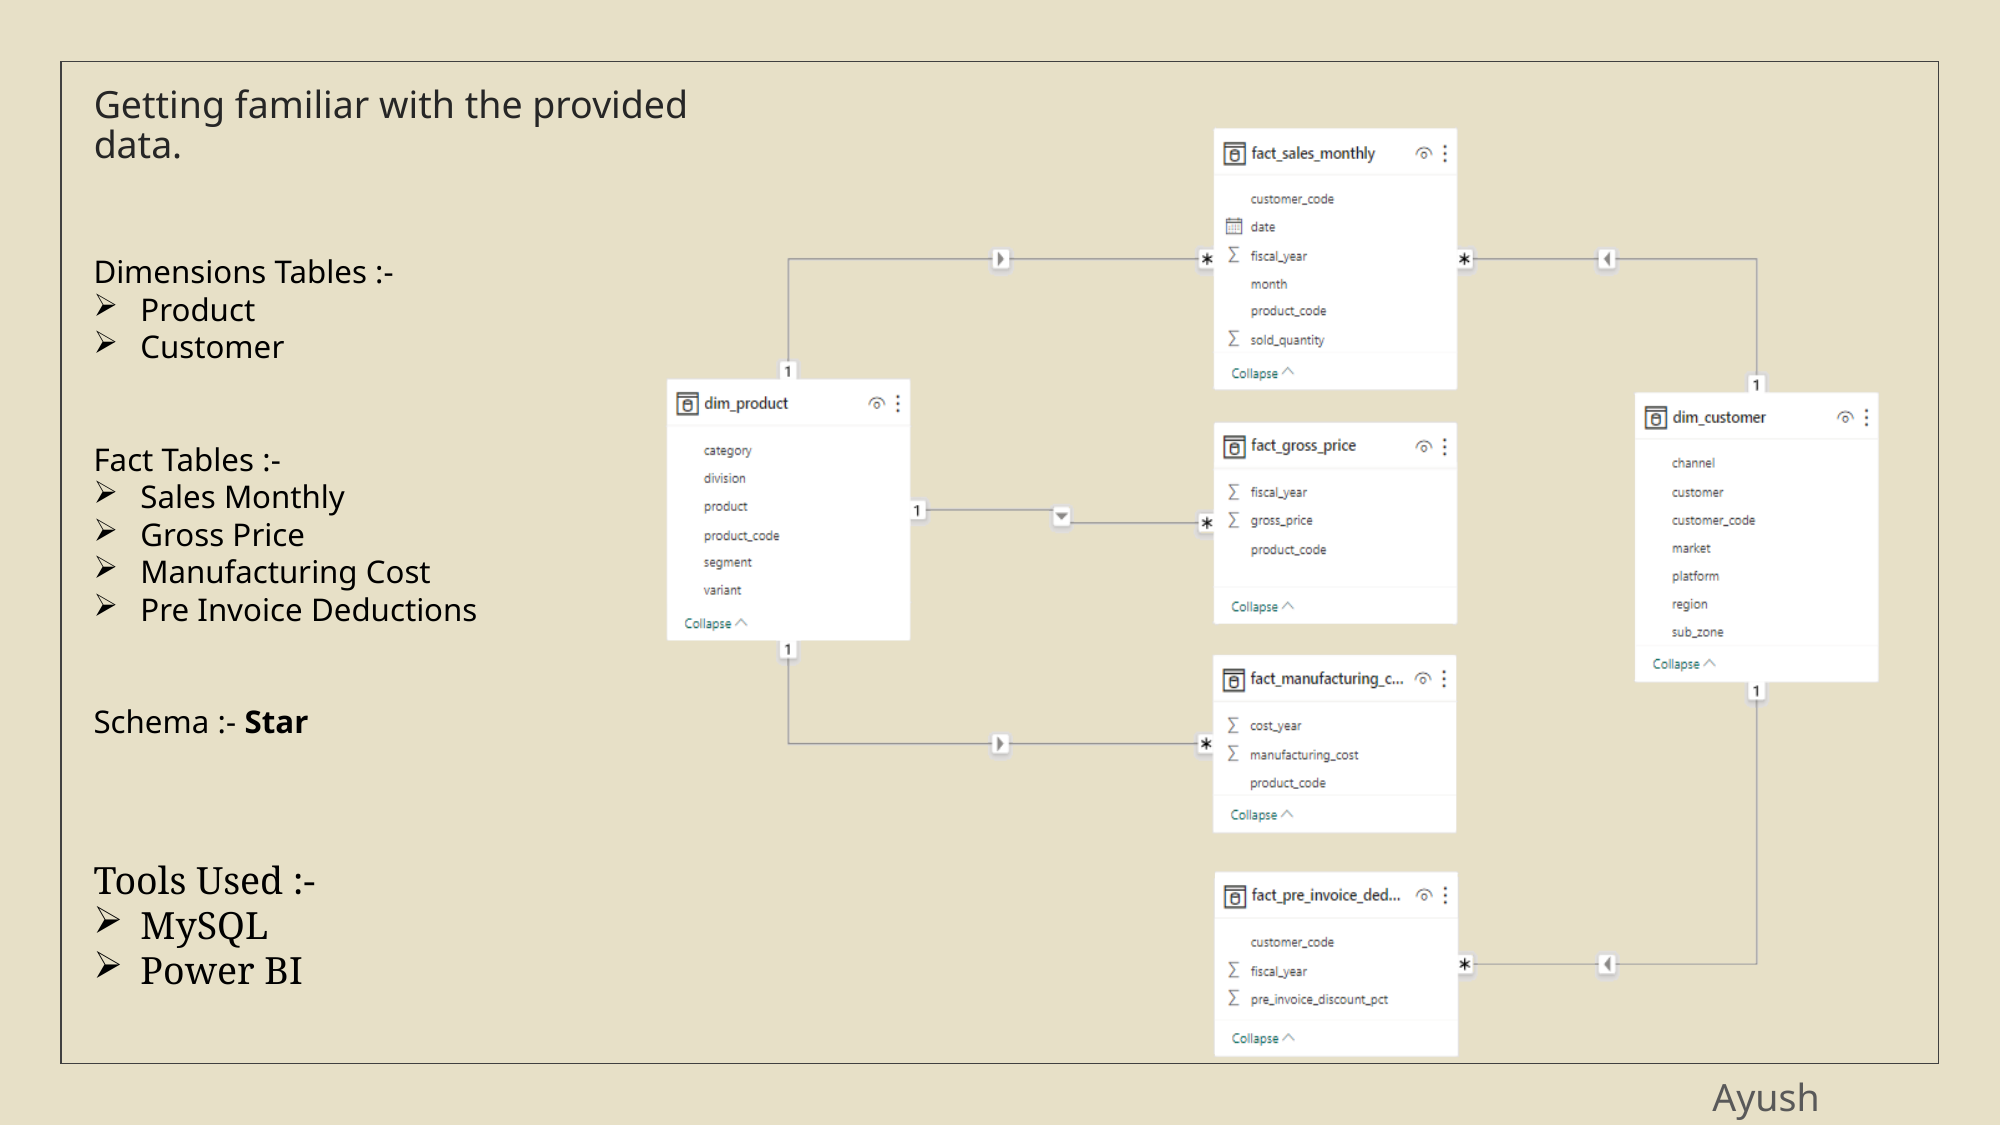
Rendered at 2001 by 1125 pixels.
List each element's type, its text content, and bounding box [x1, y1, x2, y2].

title Getting familiar with the provided data. [78, 78, 603, 175]
text_box Dimensions Tables :- Product Customer Fact Tables :- Sales Monthly Gross Price Manufacturing Cost Pre Invoice Deductions Schema :- Star [78, 245, 603, 747]
text_box Tools Used :- MySQL Power BI [78, 849, 522, 1000]
picture [608, 64, 1939, 1060]
